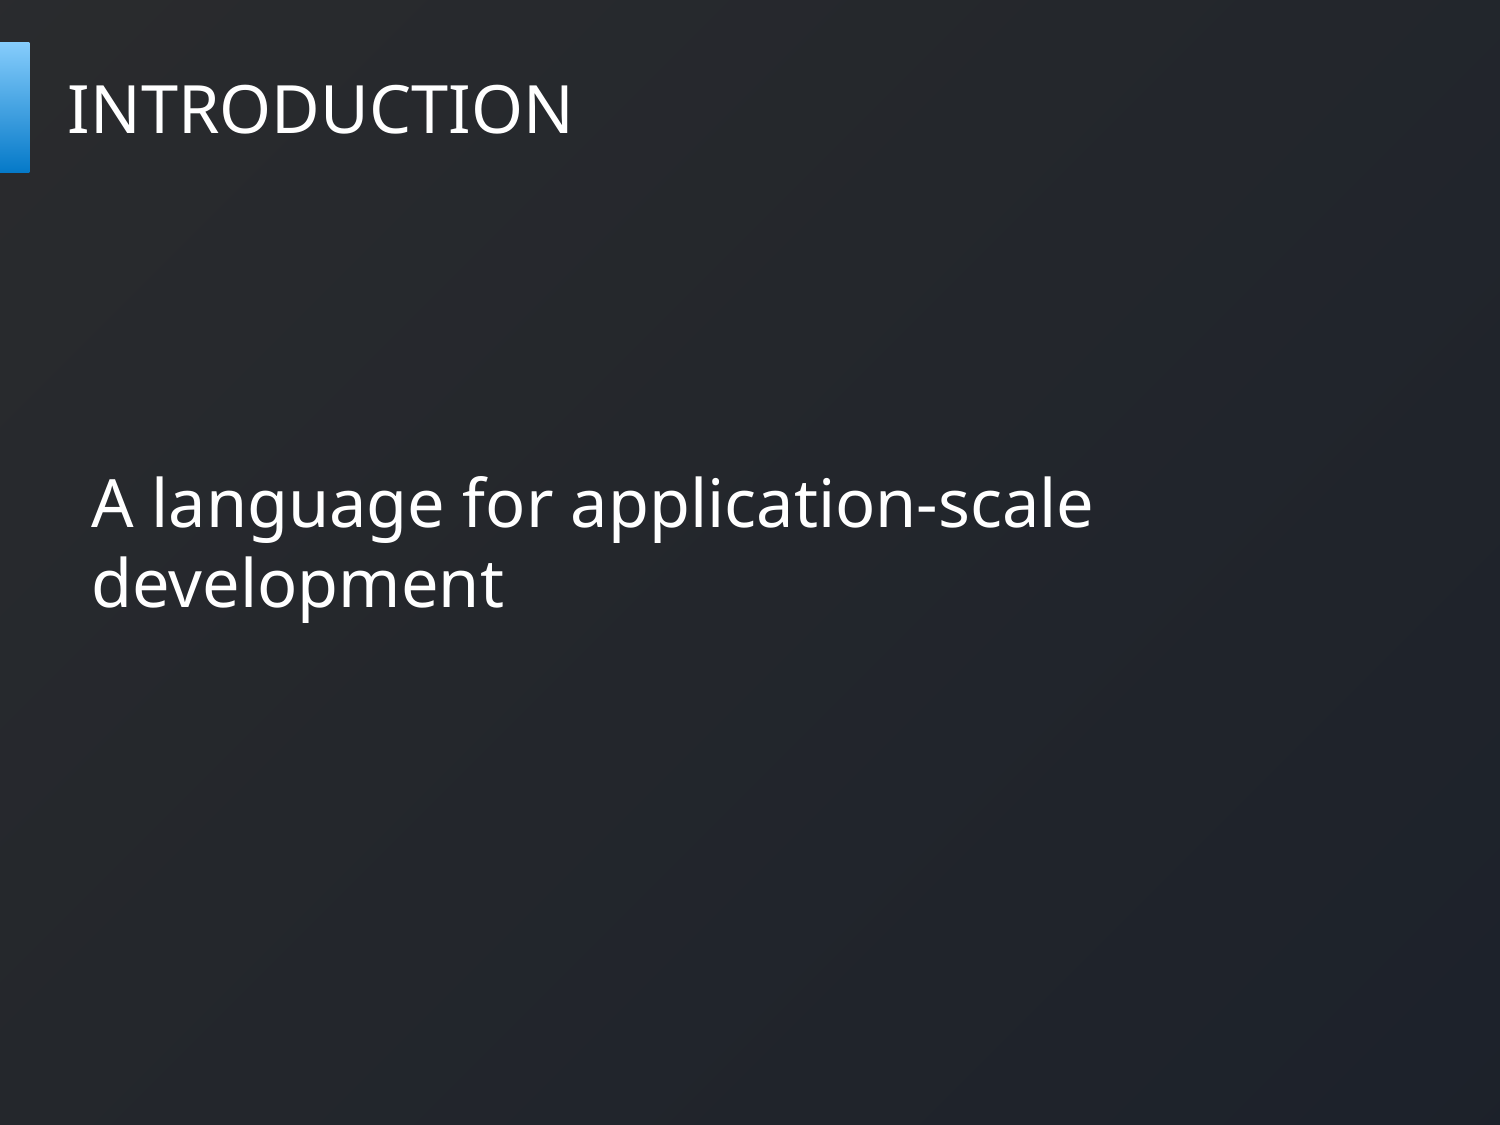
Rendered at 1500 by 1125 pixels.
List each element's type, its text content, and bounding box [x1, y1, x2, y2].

title INTRODUCTION [53, 42, 1117, 171]
list A language for application-scale development [76, 267, 1427, 1010]
